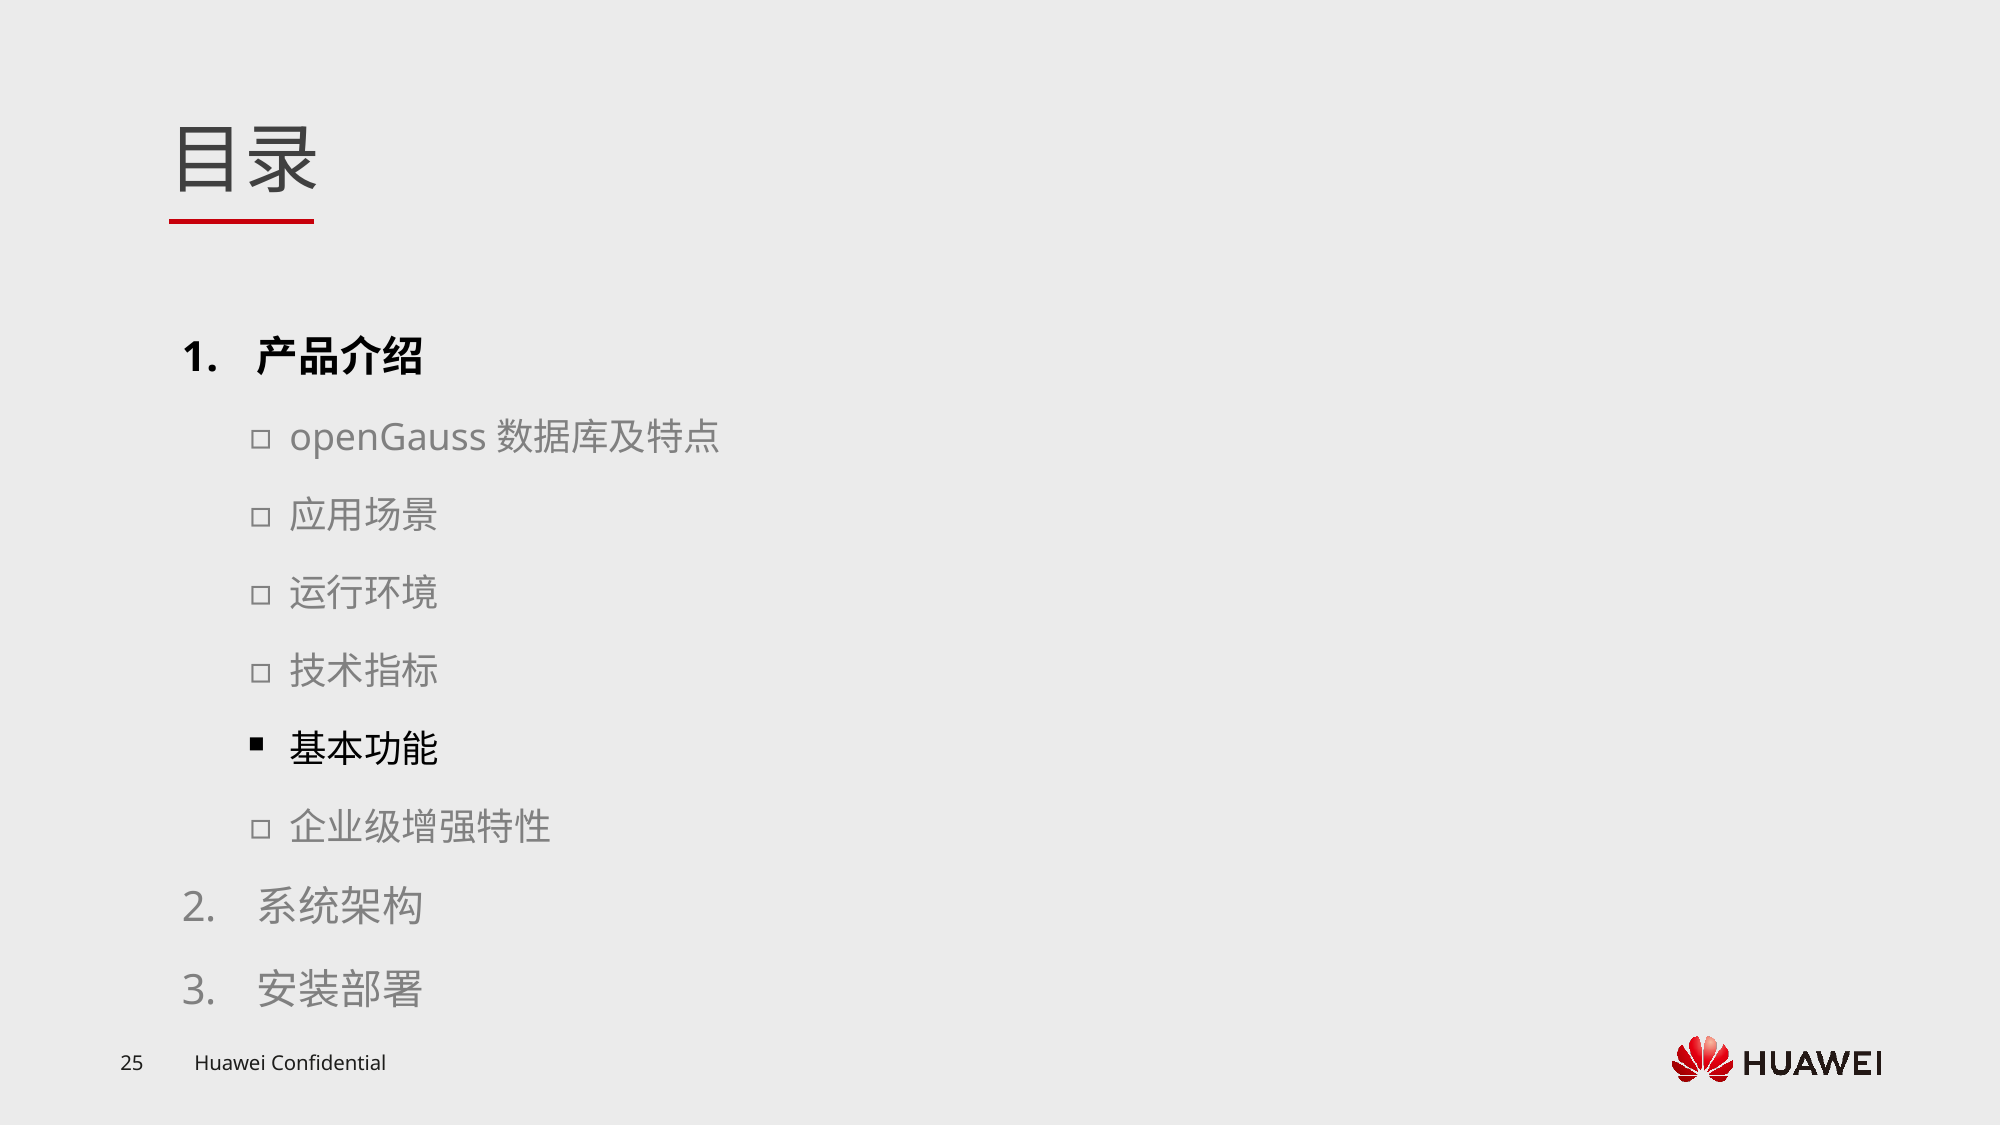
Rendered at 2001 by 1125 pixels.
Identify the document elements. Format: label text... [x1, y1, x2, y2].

picture [1672, 1036, 1881, 1082]
list 产品介绍 openGauss数据库及特点 应用场景 运行环境 技术指标 基本功能 企业级增强特性 系统架构 安装部署 [167, 302, 1833, 970]
